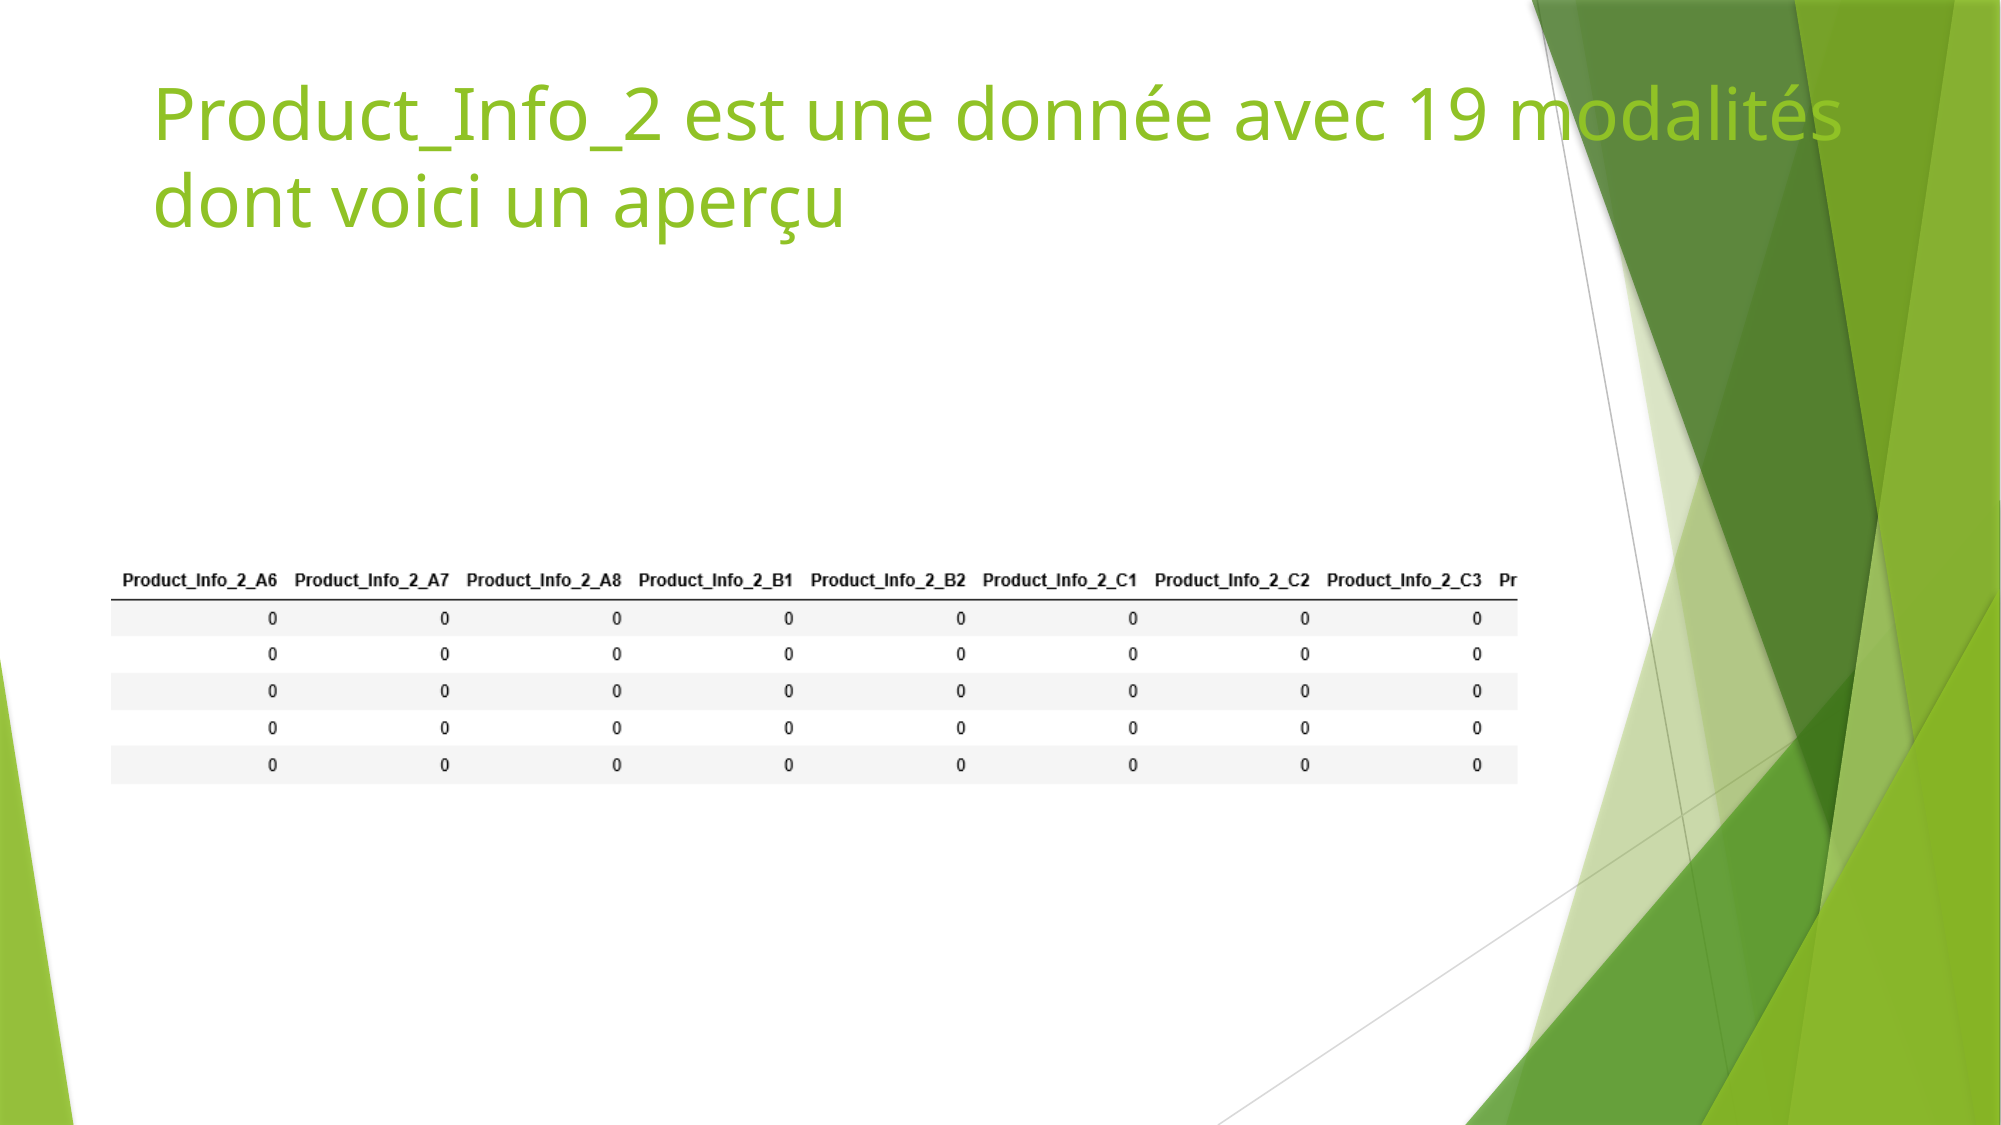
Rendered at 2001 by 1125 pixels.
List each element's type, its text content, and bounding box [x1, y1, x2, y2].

title Product_Info_2 est une donnée avec 19 modalités dont voici un aperçu [137, 59, 1863, 427]
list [110, 558, 1522, 788]
